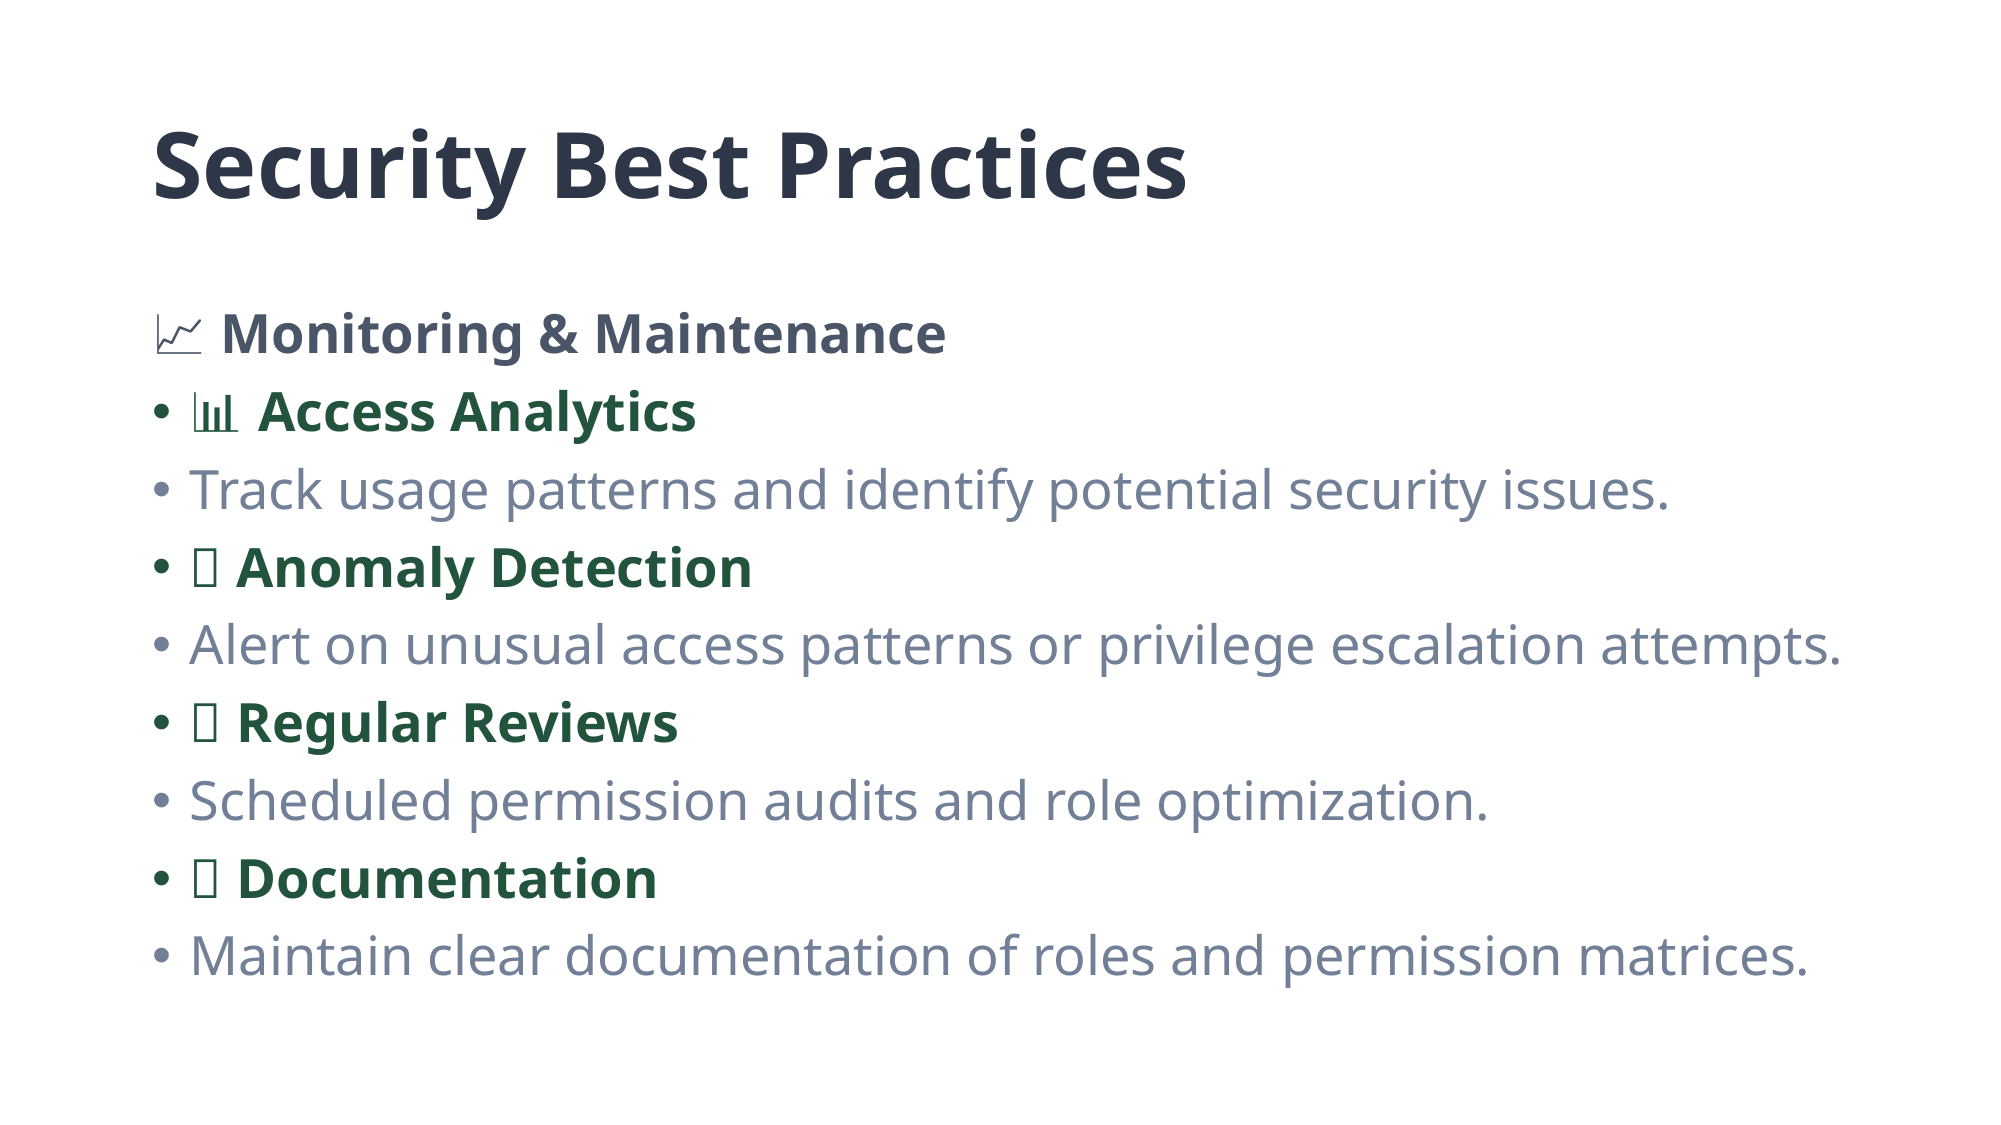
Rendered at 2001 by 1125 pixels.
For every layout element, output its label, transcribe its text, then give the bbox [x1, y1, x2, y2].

title Security Best Practices [137, 59, 1863, 278]
list 📈 Monitoring & Maintenance 📊 Access Analytics Track usage patterns and identify potential security issues. 🚨 Anomaly Detection Alert on unusual access patterns or privilege escalation attempts. 🔄 Regular Reviews Scheduled permission audits and role optimization. 📝 Documentation Maintain clear documentation of roles and permission matrices. [137, 299, 1863, 1014]
